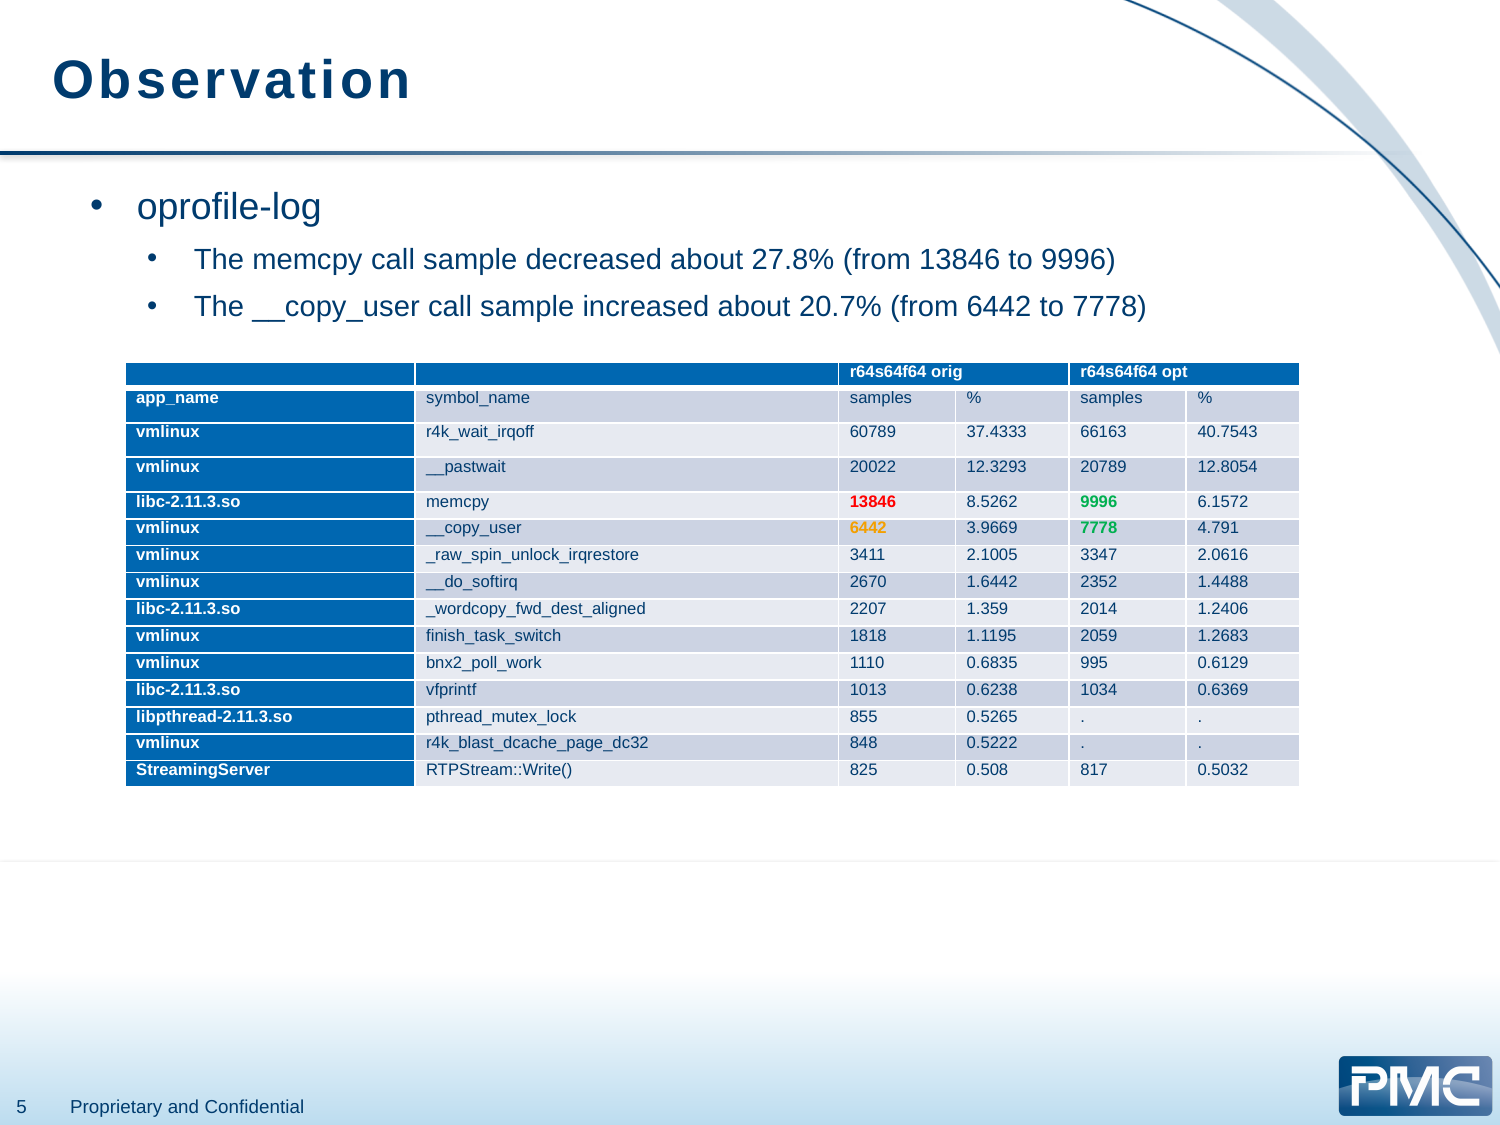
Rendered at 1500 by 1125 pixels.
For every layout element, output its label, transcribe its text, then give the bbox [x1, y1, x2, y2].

table_cell 2059 [1070, 627, 1185, 652]
table_cell 2207 [839, 600, 955, 625]
table_cell 66163 [1070, 424, 1185, 456]
table_cell . [1187, 708, 1299, 733]
table_cell 3347 [1070, 546, 1185, 572]
table_cell 0.6369 [1187, 681, 1299, 706]
table_cell __do_softirq [416, 573, 838, 598]
table_cell libc-2.11.3.so [126, 493, 414, 518]
table_cell pthread_mutex_lock [416, 708, 838, 733]
table_cell finish_task_switch [416, 627, 838, 652]
table_cell 0.5265 [956, 708, 1068, 733]
table_cell 1.1195 [956, 627, 1068, 652]
table_cell 37.4333 [956, 424, 1068, 456]
table_cell __copy_user [416, 520, 838, 545]
table_cell __pastwait [416, 458, 838, 491]
table_cell vmlinux [126, 546, 414, 572]
picture [1332, 1088, 1500, 1125]
table_cell 1.2406 [1187, 600, 1299, 625]
table_cell 1818 [839, 627, 955, 652]
table_cell _raw_spin_unlock_irqrestore [416, 546, 838, 572]
table_cell _wordcopy_fwd_dest_aligned [416, 600, 838, 625]
picture [1040, 0, 1500, 174]
table_cell 1110 [839, 654, 955, 679]
table_cell 60789 [839, 424, 955, 456]
table_cell r4k_wait_irqoff [416, 424, 838, 456]
table_cell 825 [839, 761, 955, 786]
table_cell 1013 [839, 681, 955, 706]
table_cell 8.5262 [956, 493, 1068, 518]
table_cell 4.791 [1187, 520, 1299, 545]
table_cell 1.2683 [1187, 627, 1299, 652]
table_cell 0.5222 [956, 735, 1068, 760]
table_cell 0.5032 [1187, 761, 1299, 786]
title Observation [37, 6, 1388, 150]
table_cell 2014 [1070, 600, 1185, 625]
table_cell 1.6442 [956, 573, 1068, 598]
table_cell 1034 [1070, 681, 1185, 706]
list oprofile-log The memcpy call sample decreased about 27.8% (from 13846 to 9996) The __copy_user call sample increased about 20.7% (from 6442 to 7778) [75, 174, 1500, 1088]
table_cell 817 [1070, 761, 1185, 786]
table_cell symbol_name [416, 391, 838, 422]
table_cell 0.6238 [956, 681, 1068, 706]
table_cell 2.0616 [1187, 546, 1299, 572]
table_cell libc-2.11.3.so [126, 681, 414, 706]
table_cell 1.4488 [1187, 573, 1299, 598]
table_header r64s64f64 orig [839, 363, 1068, 385]
table_cell app_name [126, 391, 414, 422]
table_cell 995 [1070, 654, 1185, 679]
table_cell 2670 [839, 573, 955, 598]
table_cell bnx2_poll_work [416, 654, 838, 679]
table_cell vmlinux [126, 424, 414, 456]
table_cell vmlinux [126, 520, 414, 545]
table_cell 855 [839, 708, 955, 733]
table_cell 7778 [1070, 520, 1185, 545]
table_cell libpthread-2.11.3.so [126, 708, 414, 733]
table_cell memcpy [416, 493, 838, 518]
table_cell 2.1005 [956, 546, 1068, 572]
table_cell vmlinux [126, 654, 414, 679]
table_cell 6.1572 [1187, 493, 1299, 518]
table_cell % [956, 391, 1068, 422]
table_cell r4k_blast_dcache_page_dc32 [416, 735, 838, 760]
table_cell % [1187, 391, 1299, 422]
table_header r64s64f64 opt [1070, 363, 1299, 385]
table_cell 9996 [1070, 493, 1185, 518]
table_cell vfprintf [416, 681, 838, 706]
table_cell 20022 [839, 458, 955, 491]
table_cell 0.6129 [1187, 654, 1299, 679]
table_cell RTPStream::Write() [416, 761, 838, 786]
table_cell 3.9669 [956, 520, 1068, 545]
table_cell . [1070, 708, 1185, 733]
table_cell 848 [839, 735, 955, 760]
table_cell vmlinux [126, 458, 414, 491]
table_cell 0.508 [956, 761, 1068, 786]
table_cell vmlinux [126, 735, 414, 760]
table_cell 3411 [839, 546, 955, 572]
table_cell StreamingServer [126, 761, 414, 786]
table_cell 6442 [839, 520, 955, 545]
table_cell . [1187, 735, 1299, 760]
table_cell . [1070, 735, 1185, 760]
table_cell 1.359 [956, 600, 1068, 625]
table_cell 0.6835 [956, 654, 1068, 679]
table_cell 12.8054 [1187, 458, 1299, 491]
table_cell 13846 [839, 493, 955, 518]
table_cell libc-2.11.3.so [126, 600, 414, 625]
table_cell 12.3293 [956, 458, 1068, 491]
table_cell 2352 [1070, 573, 1185, 598]
table_cell 40.7543 [1187, 424, 1299, 456]
table_cell vmlinux [126, 627, 414, 652]
table_cell samples [1070, 391, 1185, 422]
table_header [416, 363, 838, 385]
table_header [126, 363, 414, 385]
table_cell 20789 [1070, 458, 1185, 491]
table_cell samples [839, 391, 955, 422]
table_cell vmlinux [126, 573, 414, 598]
